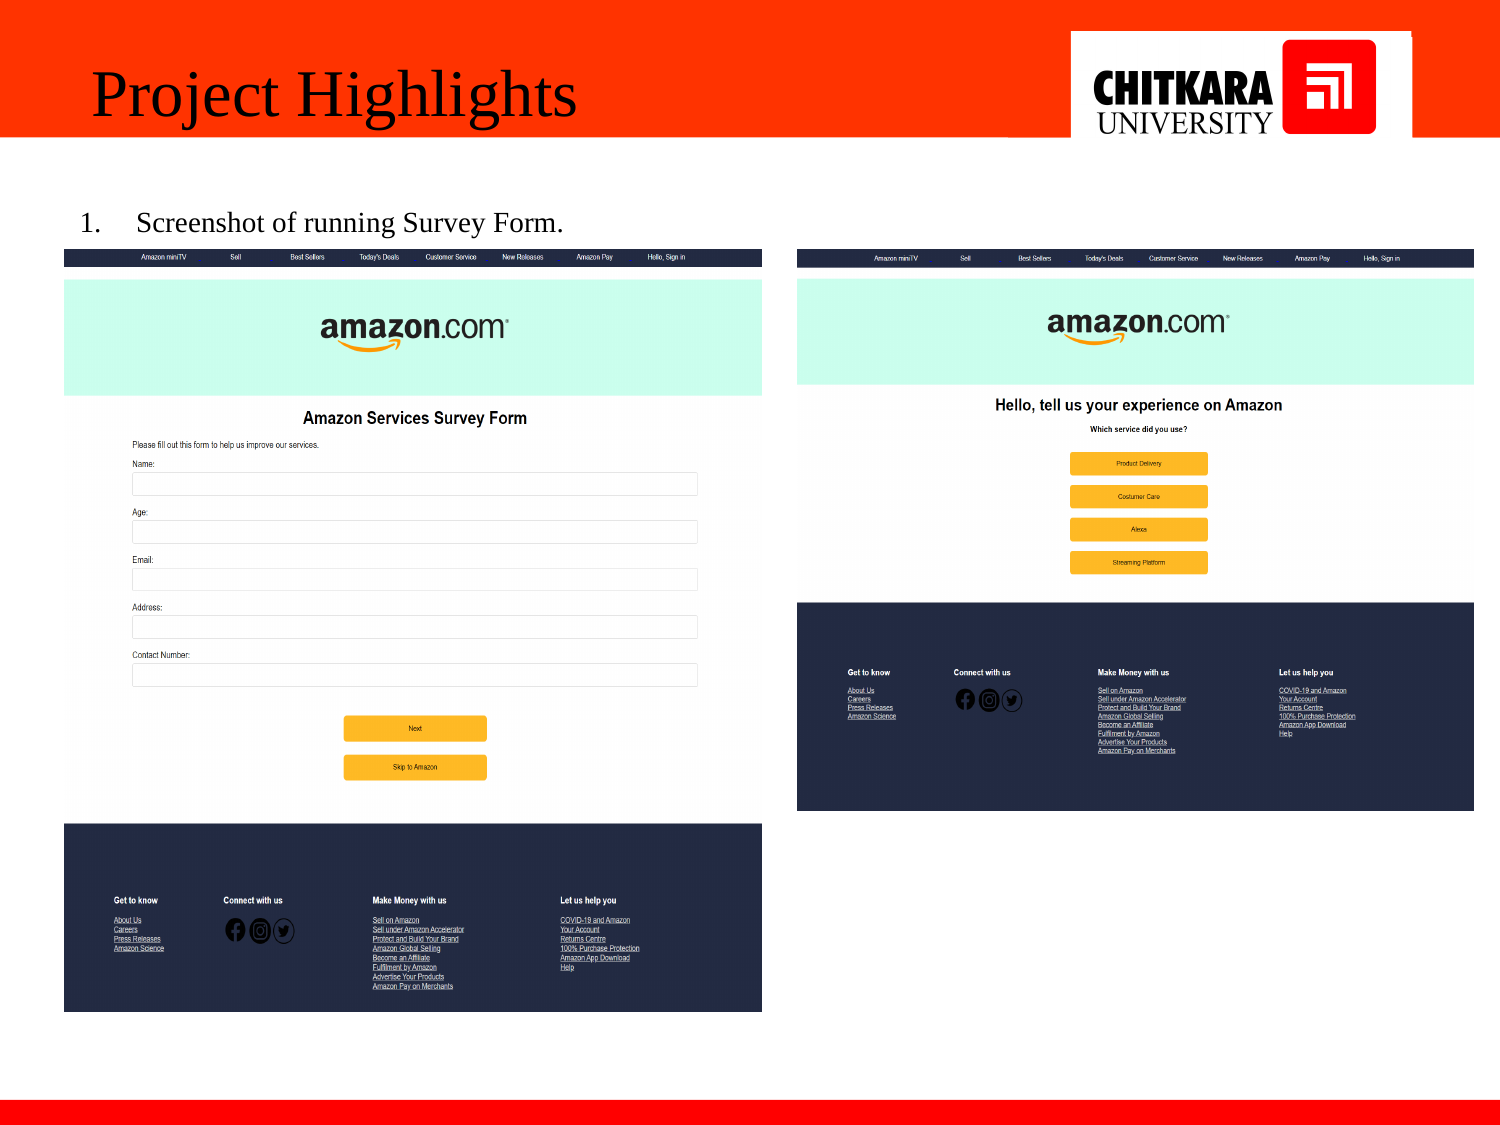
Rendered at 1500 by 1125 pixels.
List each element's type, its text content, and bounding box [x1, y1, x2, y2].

text_box Project Highlights [76, 42, 963, 138]
text_box Screenshot of running Survey Form. [64, 196, 1400, 246]
picture [64, 249, 763, 1012]
picture [1074, 37, 1391, 138]
picture [796, 249, 1474, 811]
